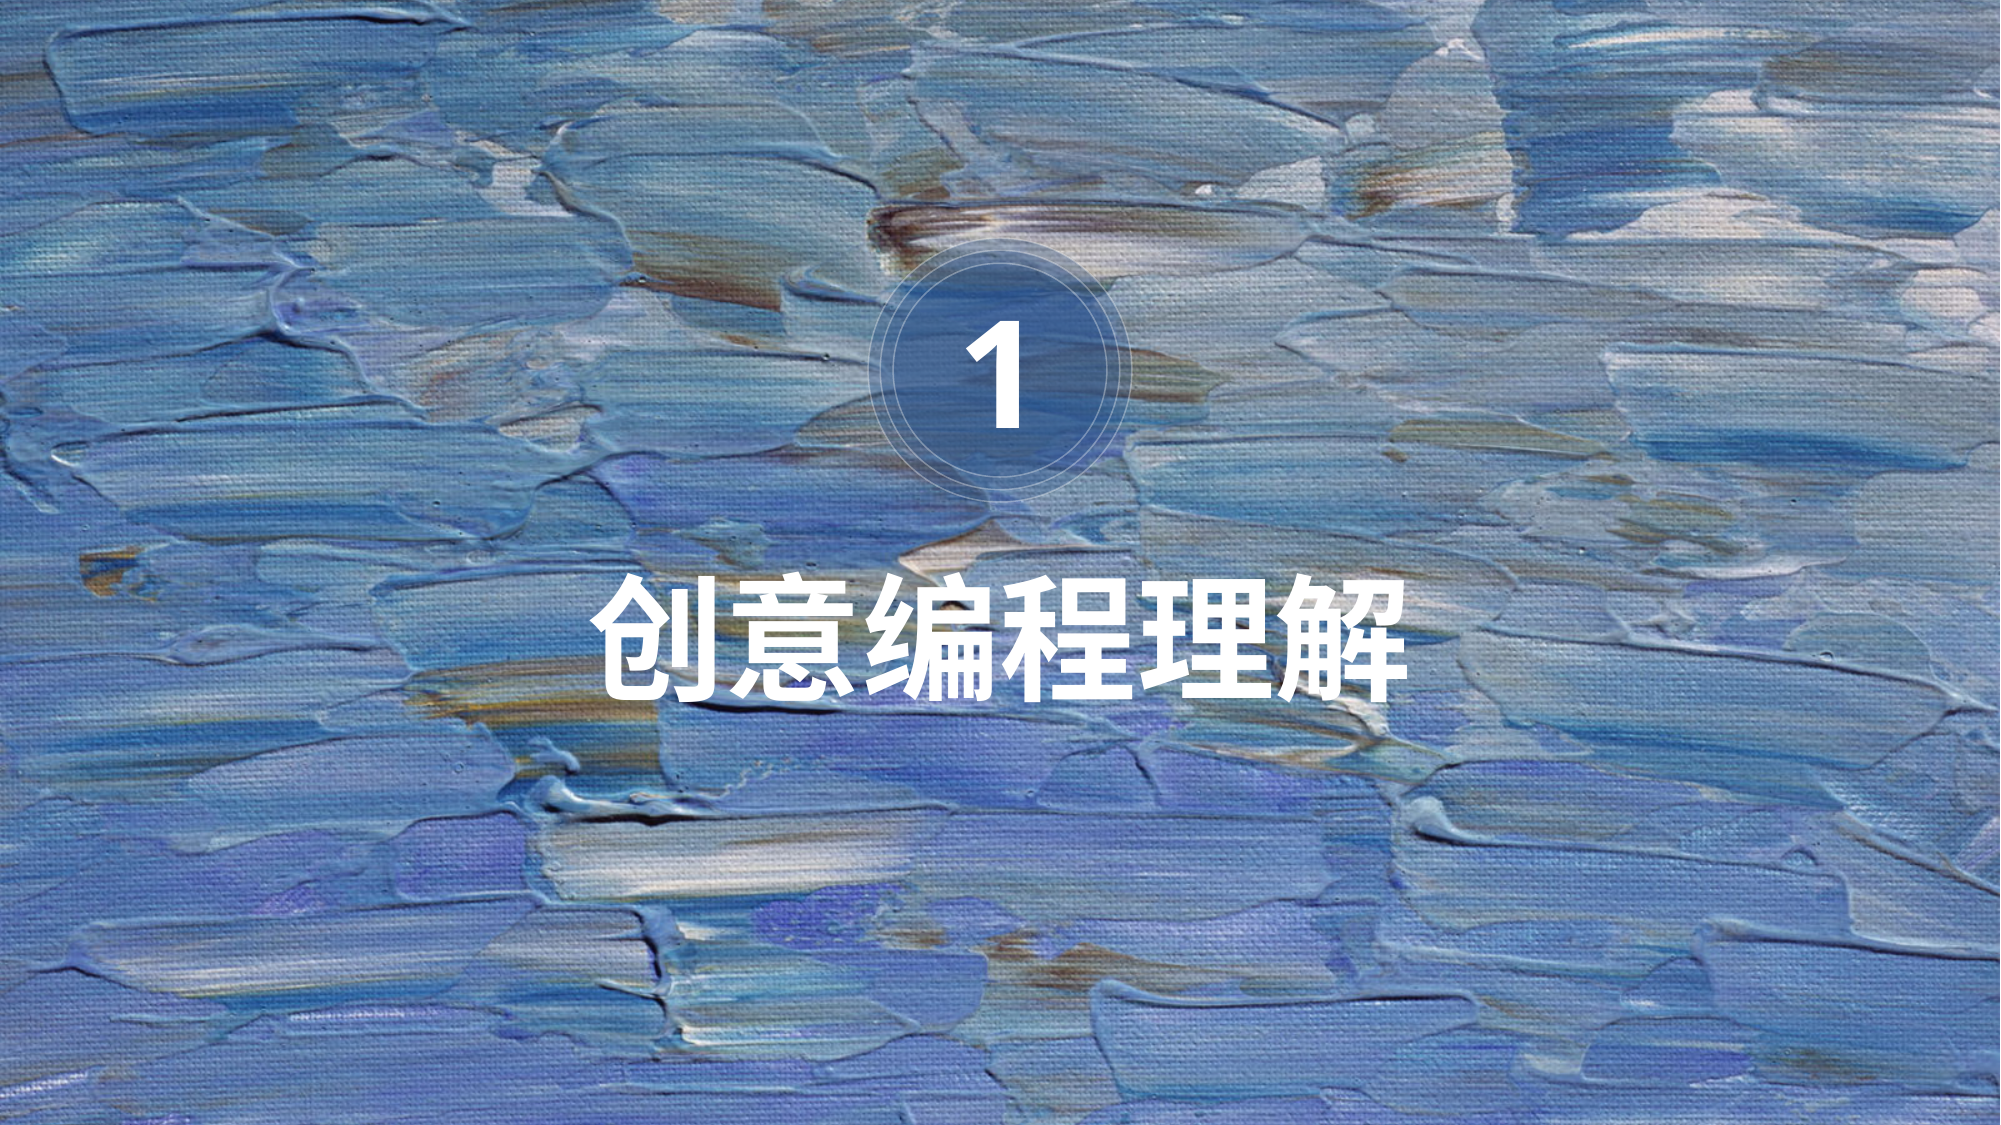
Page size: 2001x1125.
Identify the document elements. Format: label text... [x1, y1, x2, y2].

picture [0, 0, 2000, 1125]
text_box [868, 238, 1132, 502]
text_box 创意编程理解 [572, 545, 1428, 726]
